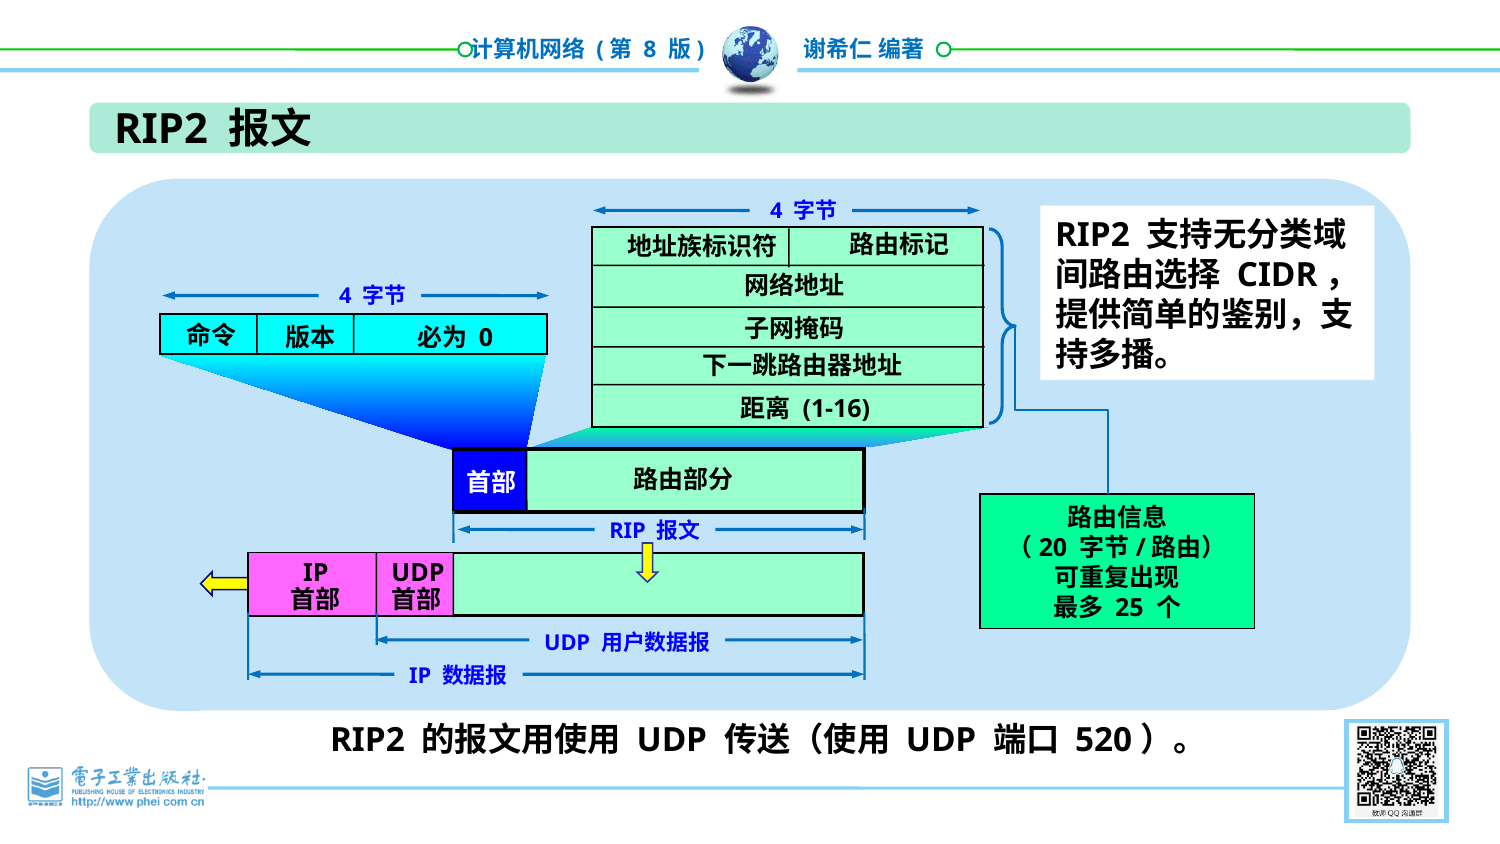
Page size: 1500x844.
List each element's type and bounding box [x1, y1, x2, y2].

picture [1355, 724, 1438, 817]
text_box [89, 94, 1411, 160]
picture [23, 764, 208, 809]
text_box [87, 176, 1413, 766]
picture [720, 24, 780, 100]
